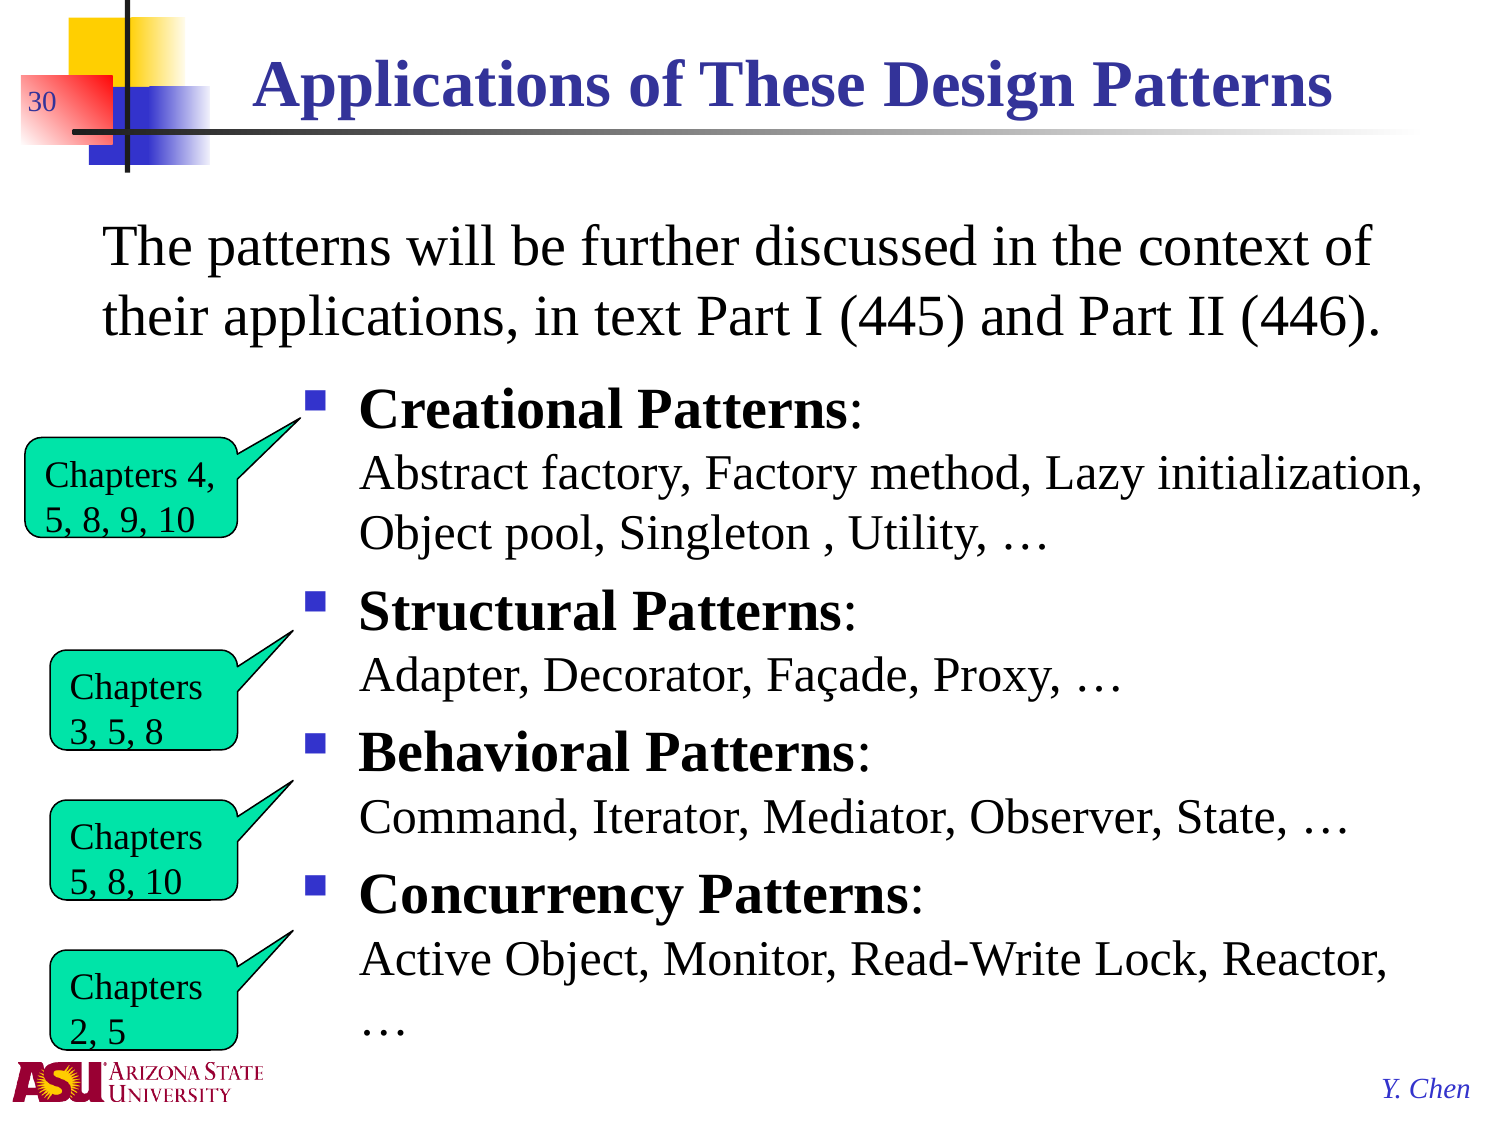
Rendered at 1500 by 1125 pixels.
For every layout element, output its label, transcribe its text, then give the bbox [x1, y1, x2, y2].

slide_number 30 [12, 49, 326, 126]
text_box Chapters 5, 8, 10 [50, 780, 294, 901]
title Applications of These Design Patterns [237, 24, 1488, 128]
text_box Chapters 4, 5, 8, 9, 10 [24, 417, 301, 538]
text_box Chapters 3, 5, 8 [50, 630, 294, 751]
text_box The patterns will be further discussed in the context of their applications, in text Part I (445) and Part II (446). [87, 199, 1438, 355]
list Creational Patterns: Abstract factory, Factory method, Lazy initialization, Object pool, Singleton , Utility, … Structural Patterns: Adapter, Decorator, Façade, Proxy, … Behavioral Patterns: Command, Iterator, Mediator, Observer, State, … Concurrency Patterns: Active Object, Monitor, Read-Write Lock, Reactor, … [287, 362, 1463, 1050]
text_box Chapters 2, 5 [50, 930, 294, 1051]
picture [12, 1062, 263, 1102]
